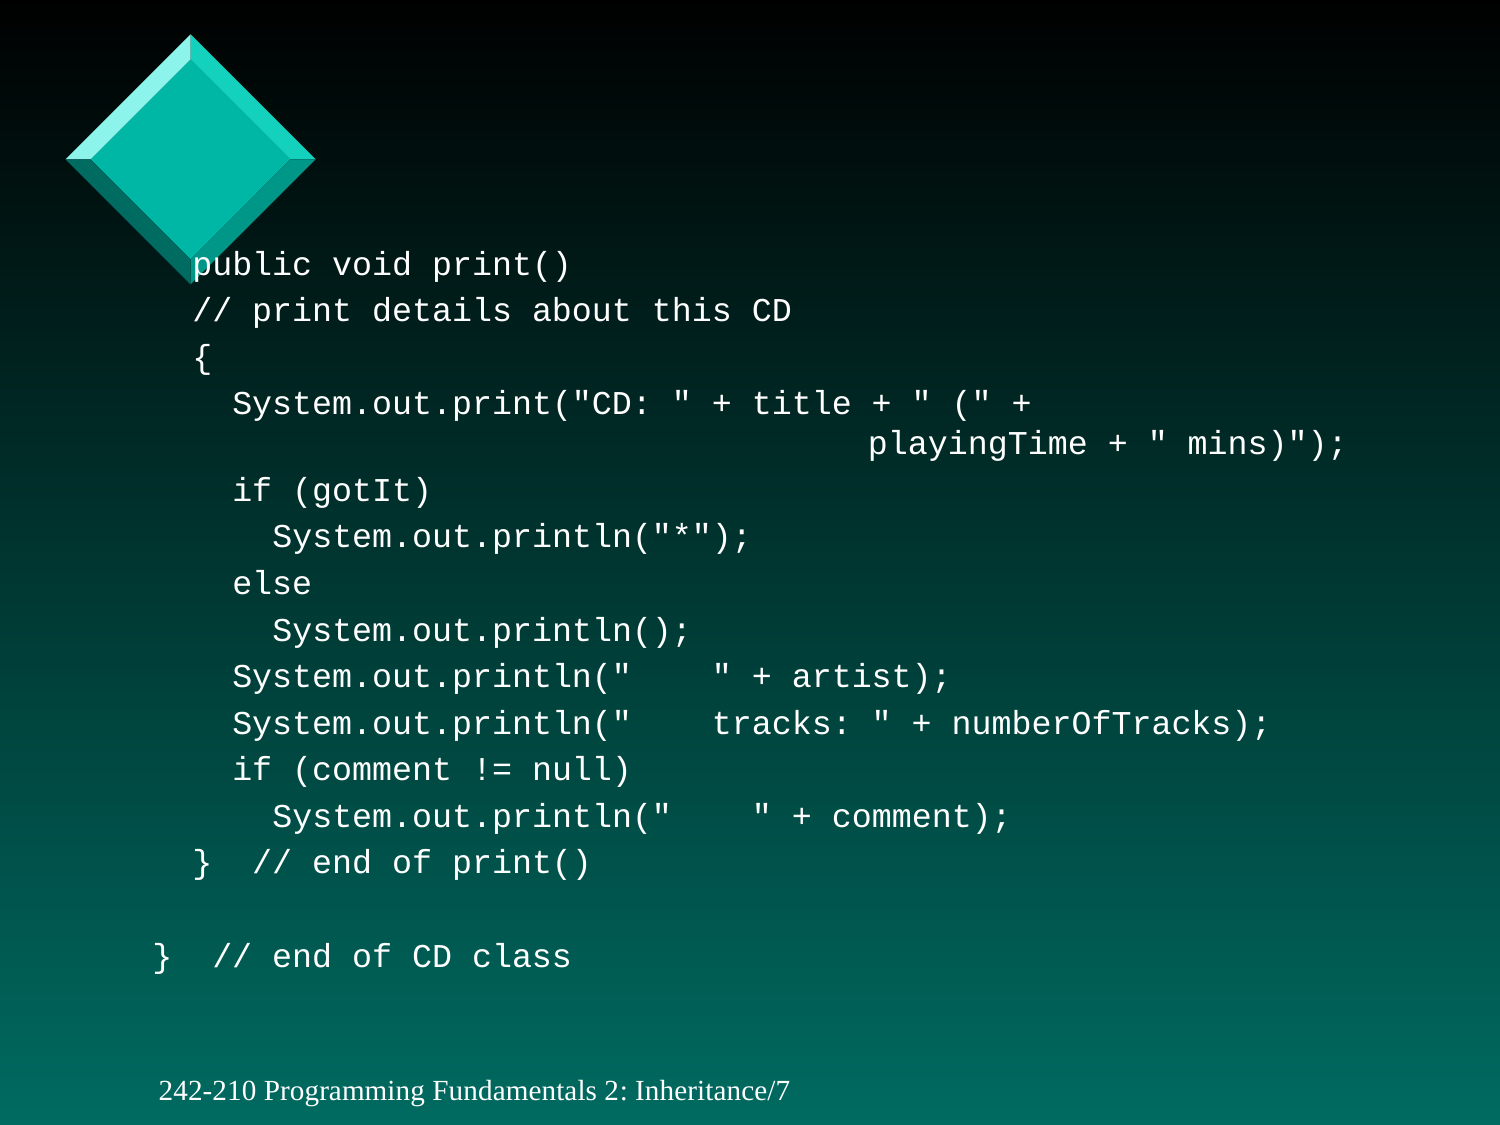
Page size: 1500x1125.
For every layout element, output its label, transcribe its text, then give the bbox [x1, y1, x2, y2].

list public void print() // print details about this CD { System.out.print("CD: " + title + " (" + playingTime + " mins)"); if (gotIt) System.out.println("*"); else System.out.println(); System.out.println(" " + artist); System.out.println(" tracks: " + numberOfTracks); if (comment != null) System.out.println(" " + comment); } // end of print() } // end of CD class [136, 233, 1413, 910]
